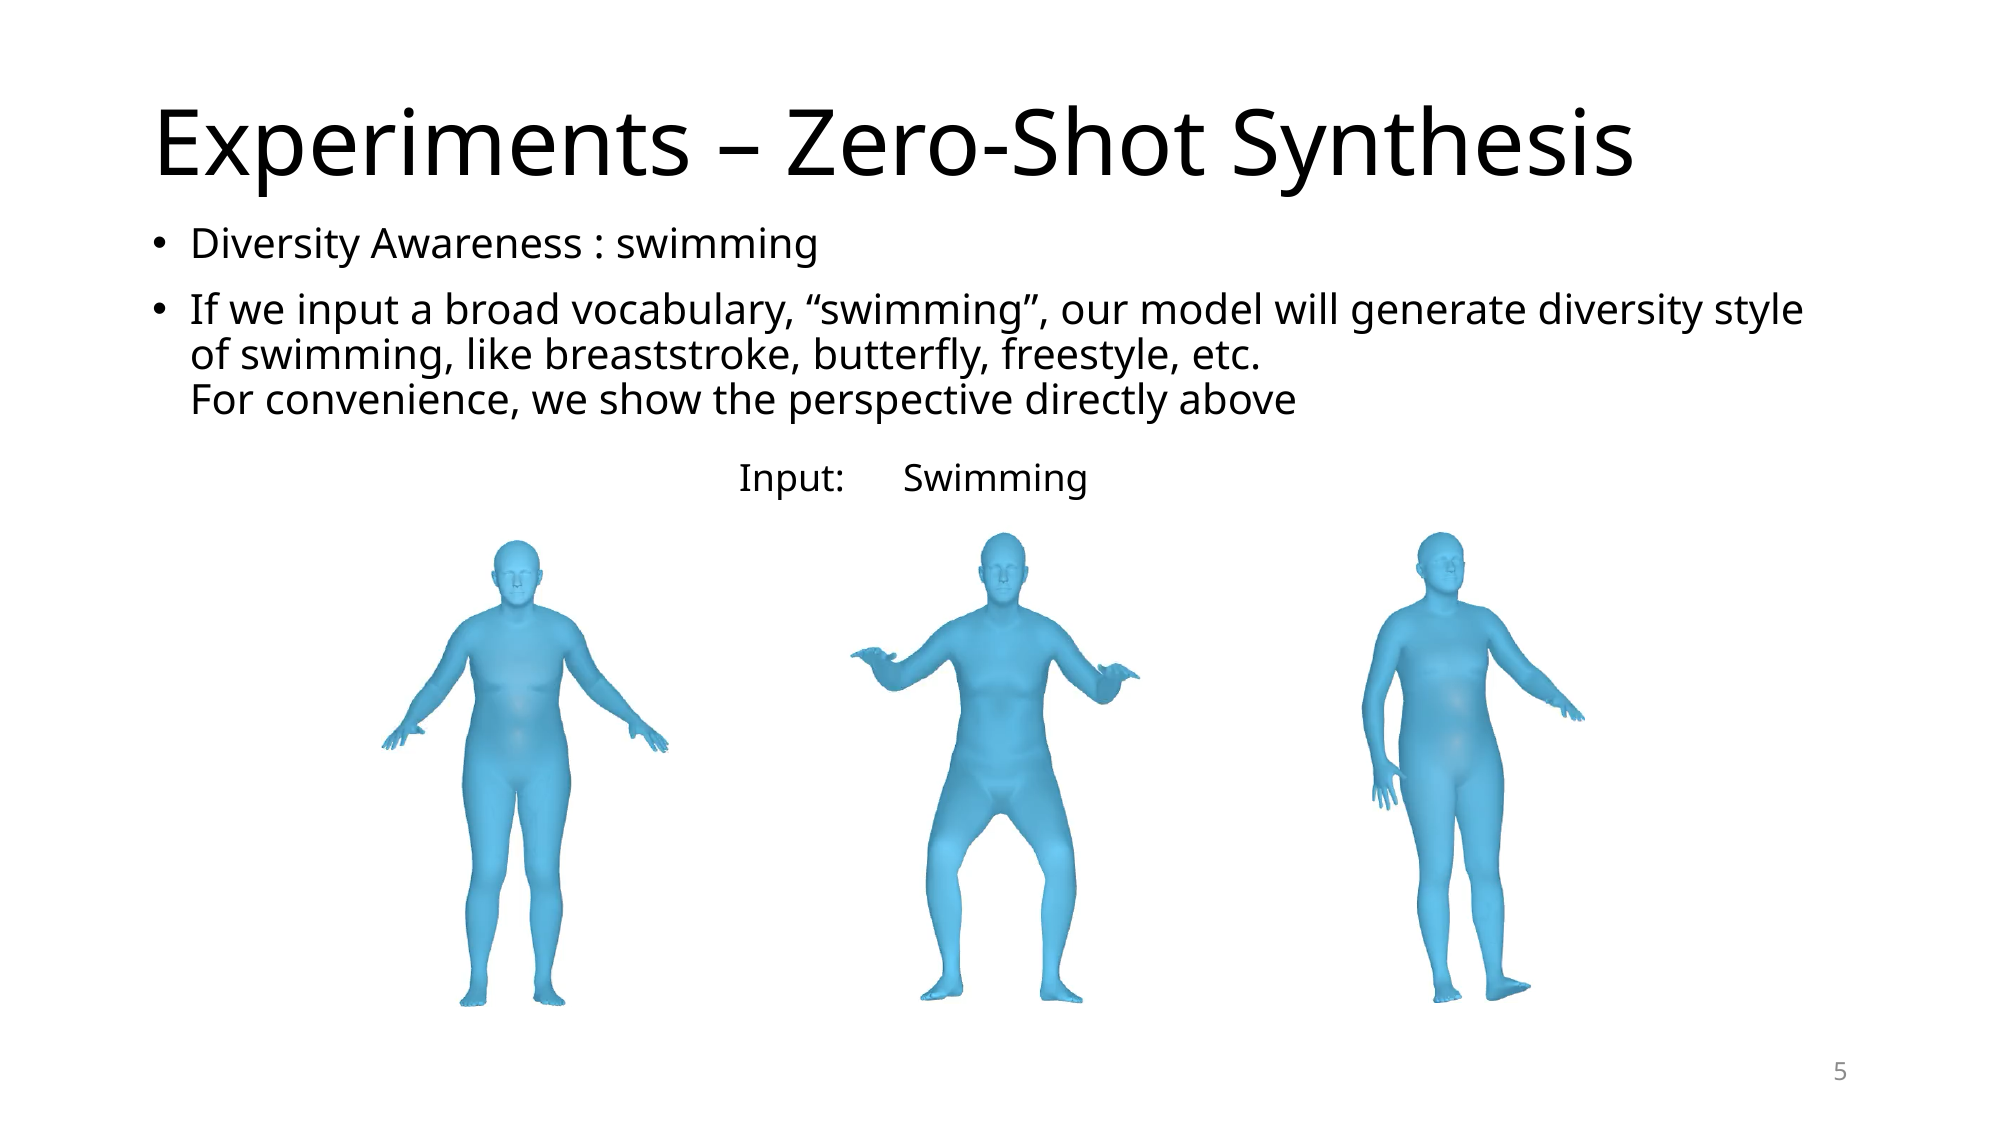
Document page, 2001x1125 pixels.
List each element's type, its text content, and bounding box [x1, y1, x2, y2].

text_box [801, 507, 1199, 1005]
title Experiments – Zero-Shot Synthesis [137, 59, 1966, 233]
list Diversity Awareness : swimming If we input a broad vocabulary, “swimming”, our model will generate diversity style of swimming, like breaststroke, butterfly, freestyle, etc. For convenience, we show the perspective directly above [137, 215, 1836, 967]
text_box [380, 533, 669, 1007]
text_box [1360, 530, 1586, 1004]
slide_number 5 [1412, 1042, 1863, 1103]
text_box Input: Swimming [421, 446, 1408, 507]
